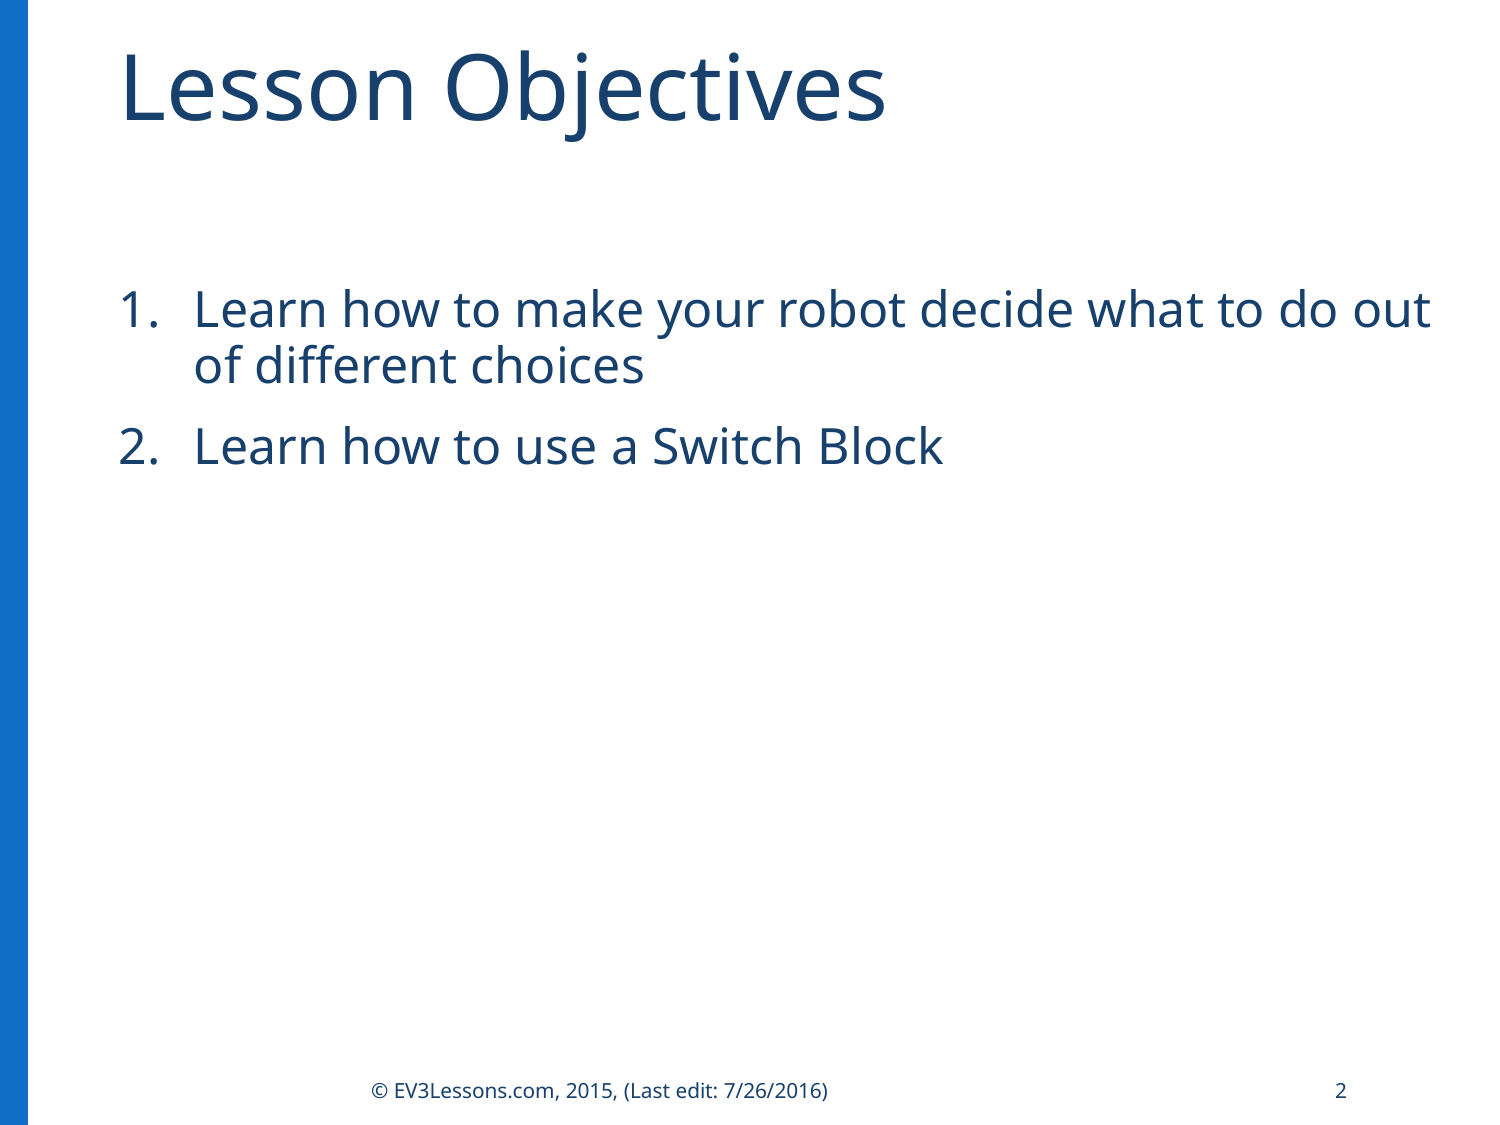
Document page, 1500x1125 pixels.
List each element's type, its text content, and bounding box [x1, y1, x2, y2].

title Lesson Objectives [103, 35, 1461, 198]
slide_number 2 [1165, 1058, 1362, 1125]
list Learn how to make your robot decide what to do out of different choices Learn how to use a Switch Block [103, 274, 1461, 1023]
footer © EV3Lessons.com, 2015, (Last edit: 7/26/2016) [355, 1058, 1129, 1125]
